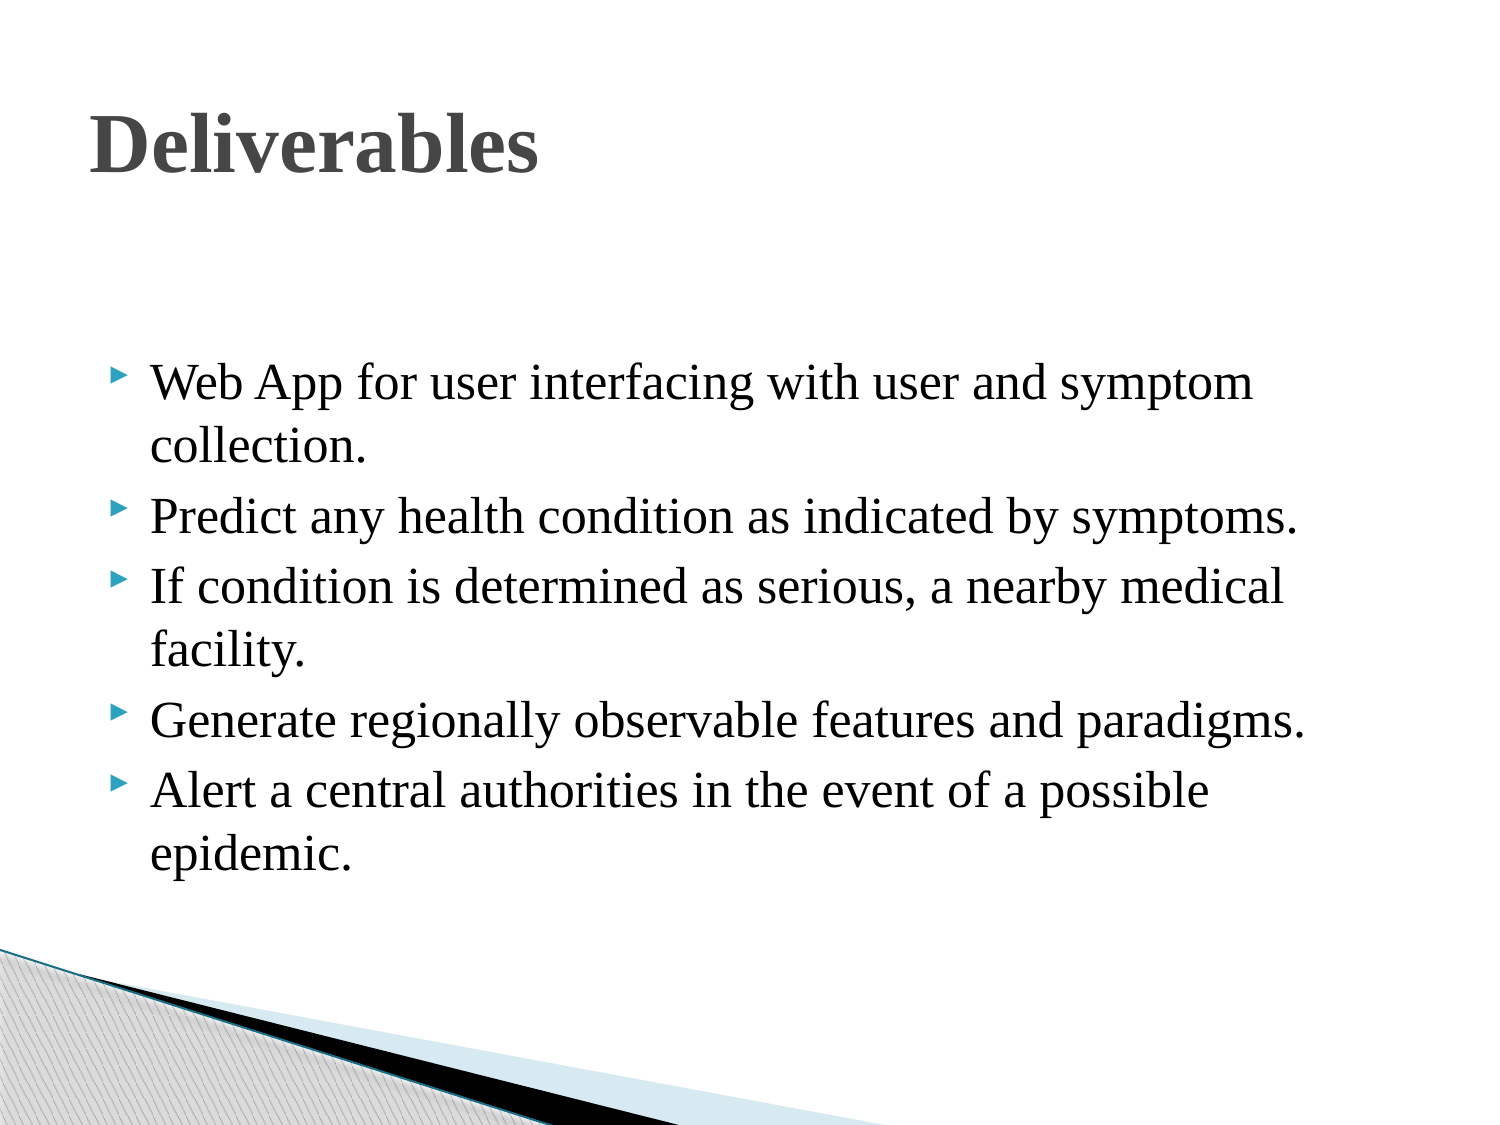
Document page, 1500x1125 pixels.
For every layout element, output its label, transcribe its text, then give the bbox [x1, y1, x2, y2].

list Web App for user interfacing with user and symptom collection. Predict any health condition as indicated by symptoms. If condition is determined as serious, a nearby medical facility. Generate regionally observable features and paradigms. Alert a central authorities in the event of a possible epidemic. [75, 243, 1425, 986]
title Deliverables [75, 45, 1425, 233]
